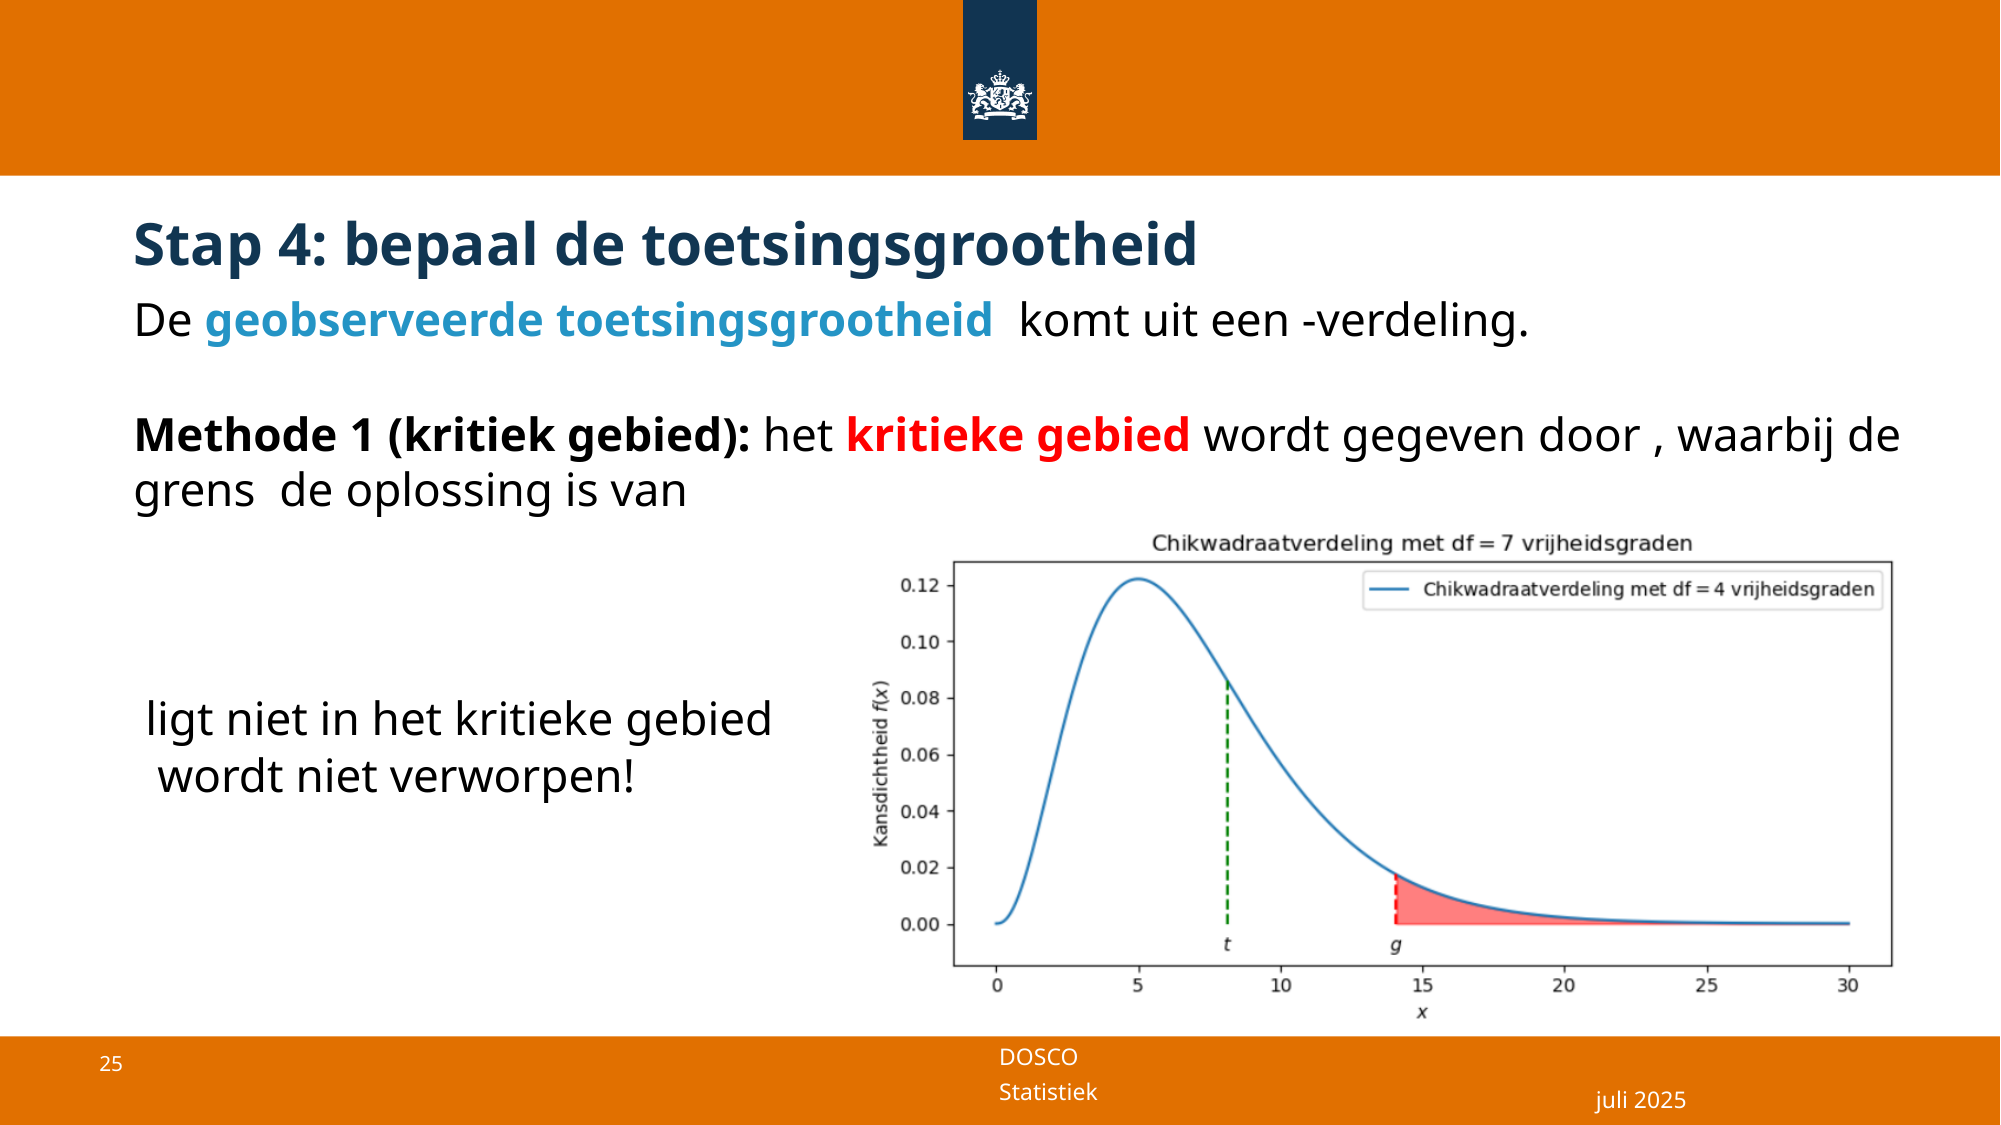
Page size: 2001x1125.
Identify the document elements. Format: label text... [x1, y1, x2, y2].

slide_number juli 2025 [1580, 1069, 1946, 1125]
picture [869, 530, 1910, 1031]
picture [963, 0, 1037, 140]
